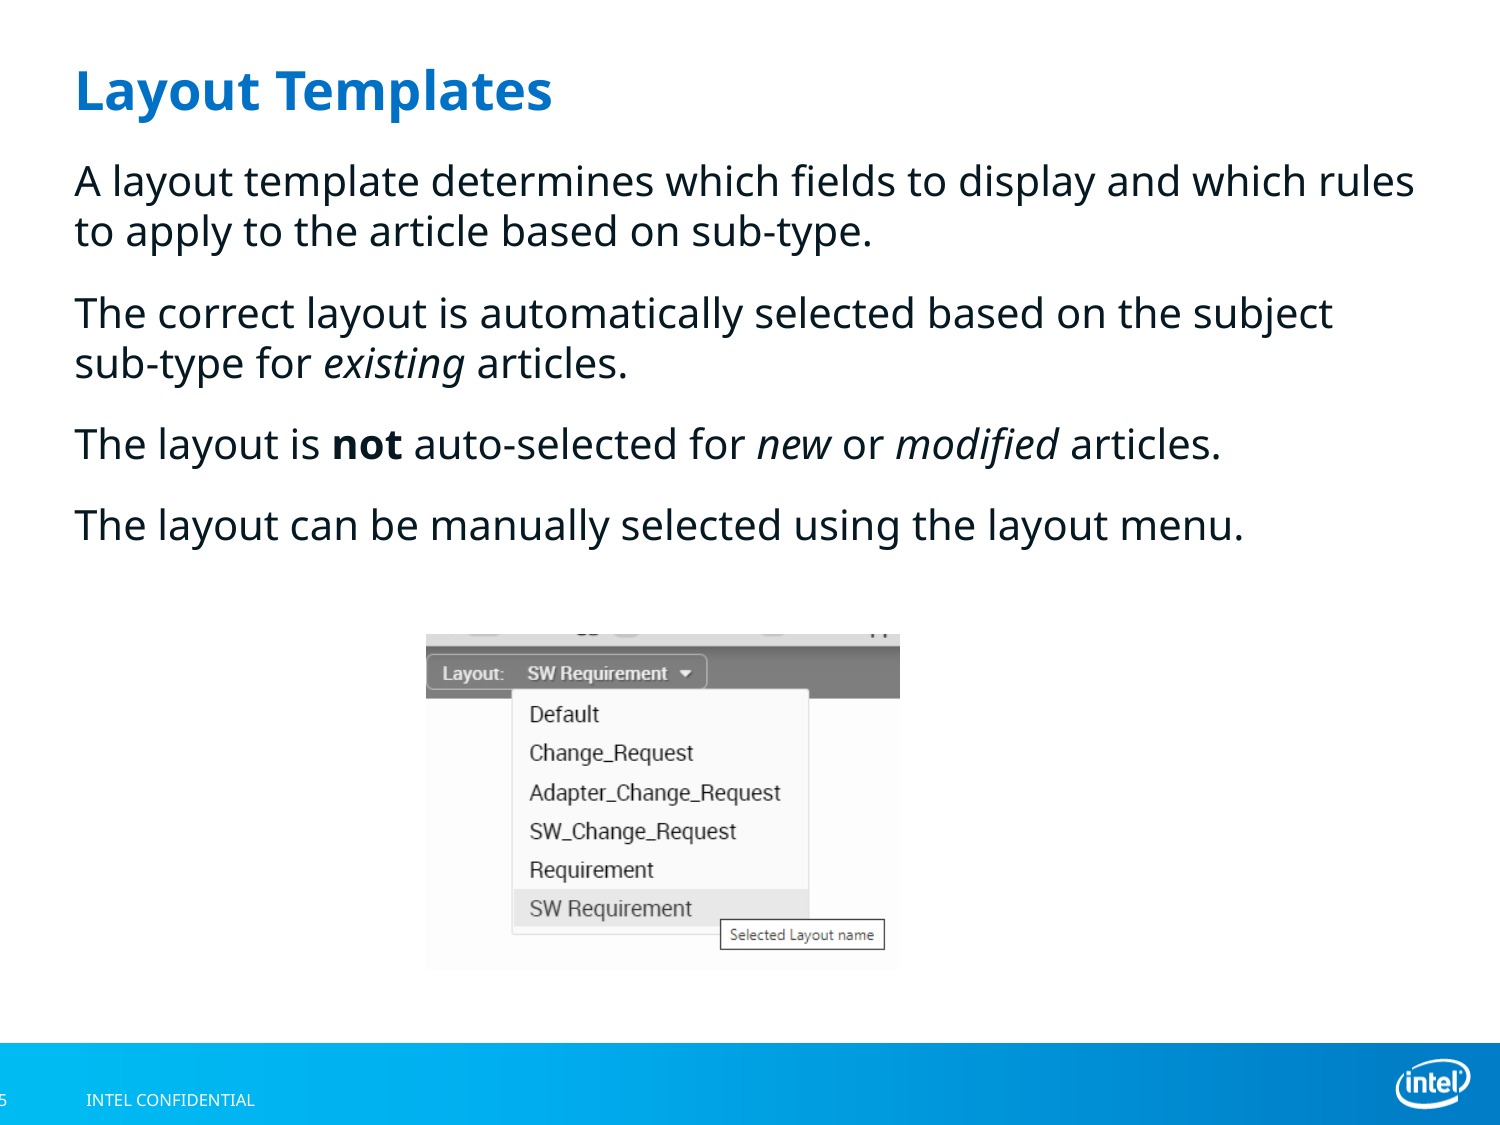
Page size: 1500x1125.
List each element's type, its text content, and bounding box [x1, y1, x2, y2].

picture [425, 634, 901, 970]
picture [1245, 1043, 1252, 1125]
picture [1324, 1043, 1500, 1125]
title Layout Templates [74, 66, 1425, 154]
list A layout template determines which fields to display and which rules to apply to the article based on sub-type. The correct layout is automatically selected based on the subject sub-type for existing articles. The layout is not auto-selected for new or modified articles. The layout can be manually selected using the layout menu. [74, 154, 1425, 971]
picture [1307, 1043, 1314, 1125]
picture [1289, 1043, 1296, 1125]
